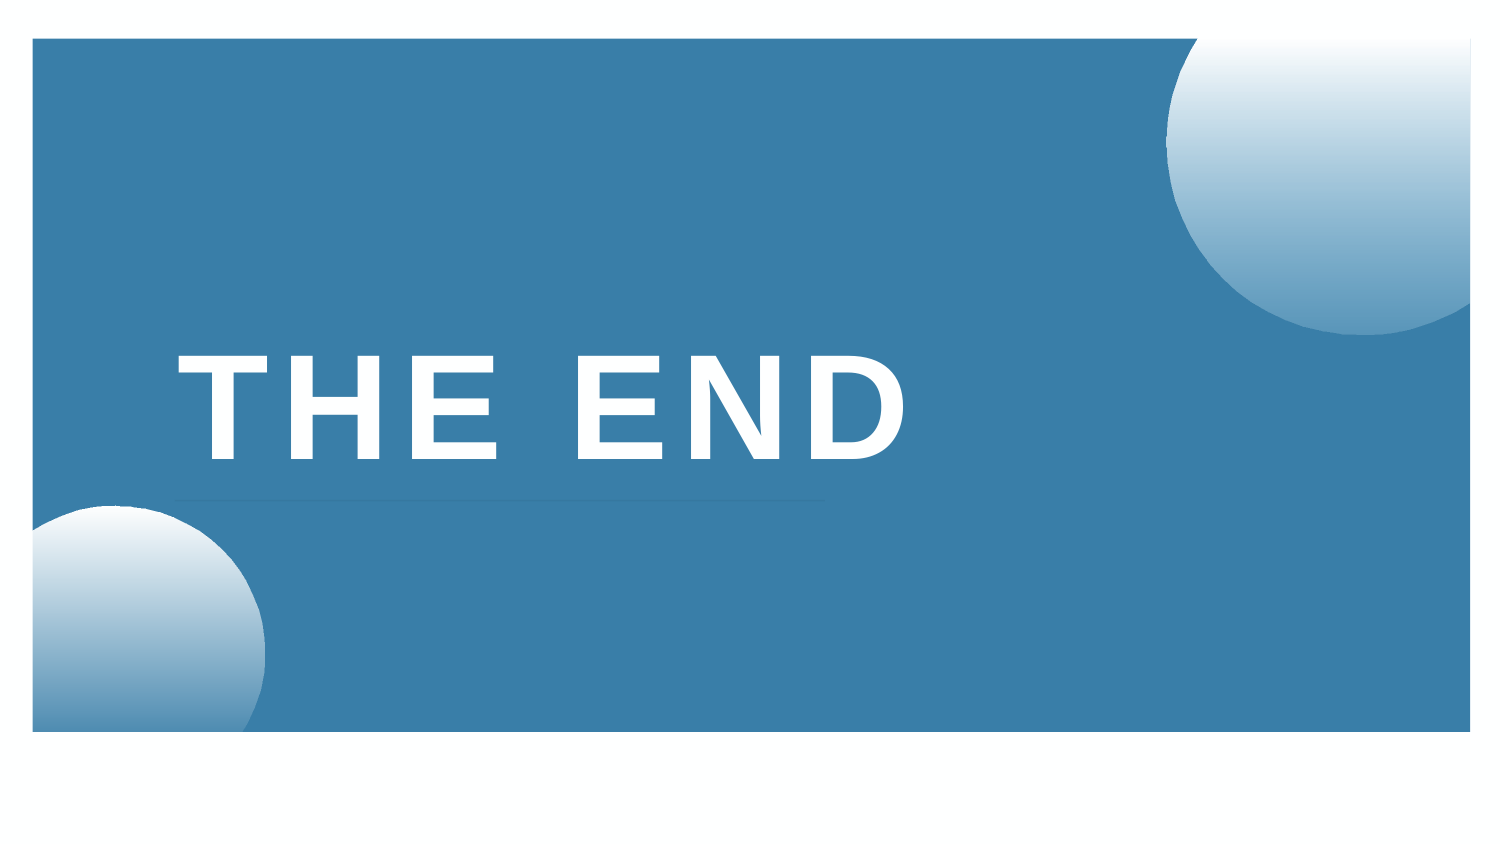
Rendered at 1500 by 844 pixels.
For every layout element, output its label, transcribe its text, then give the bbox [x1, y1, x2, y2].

title THE END [162, 292, 982, 491]
